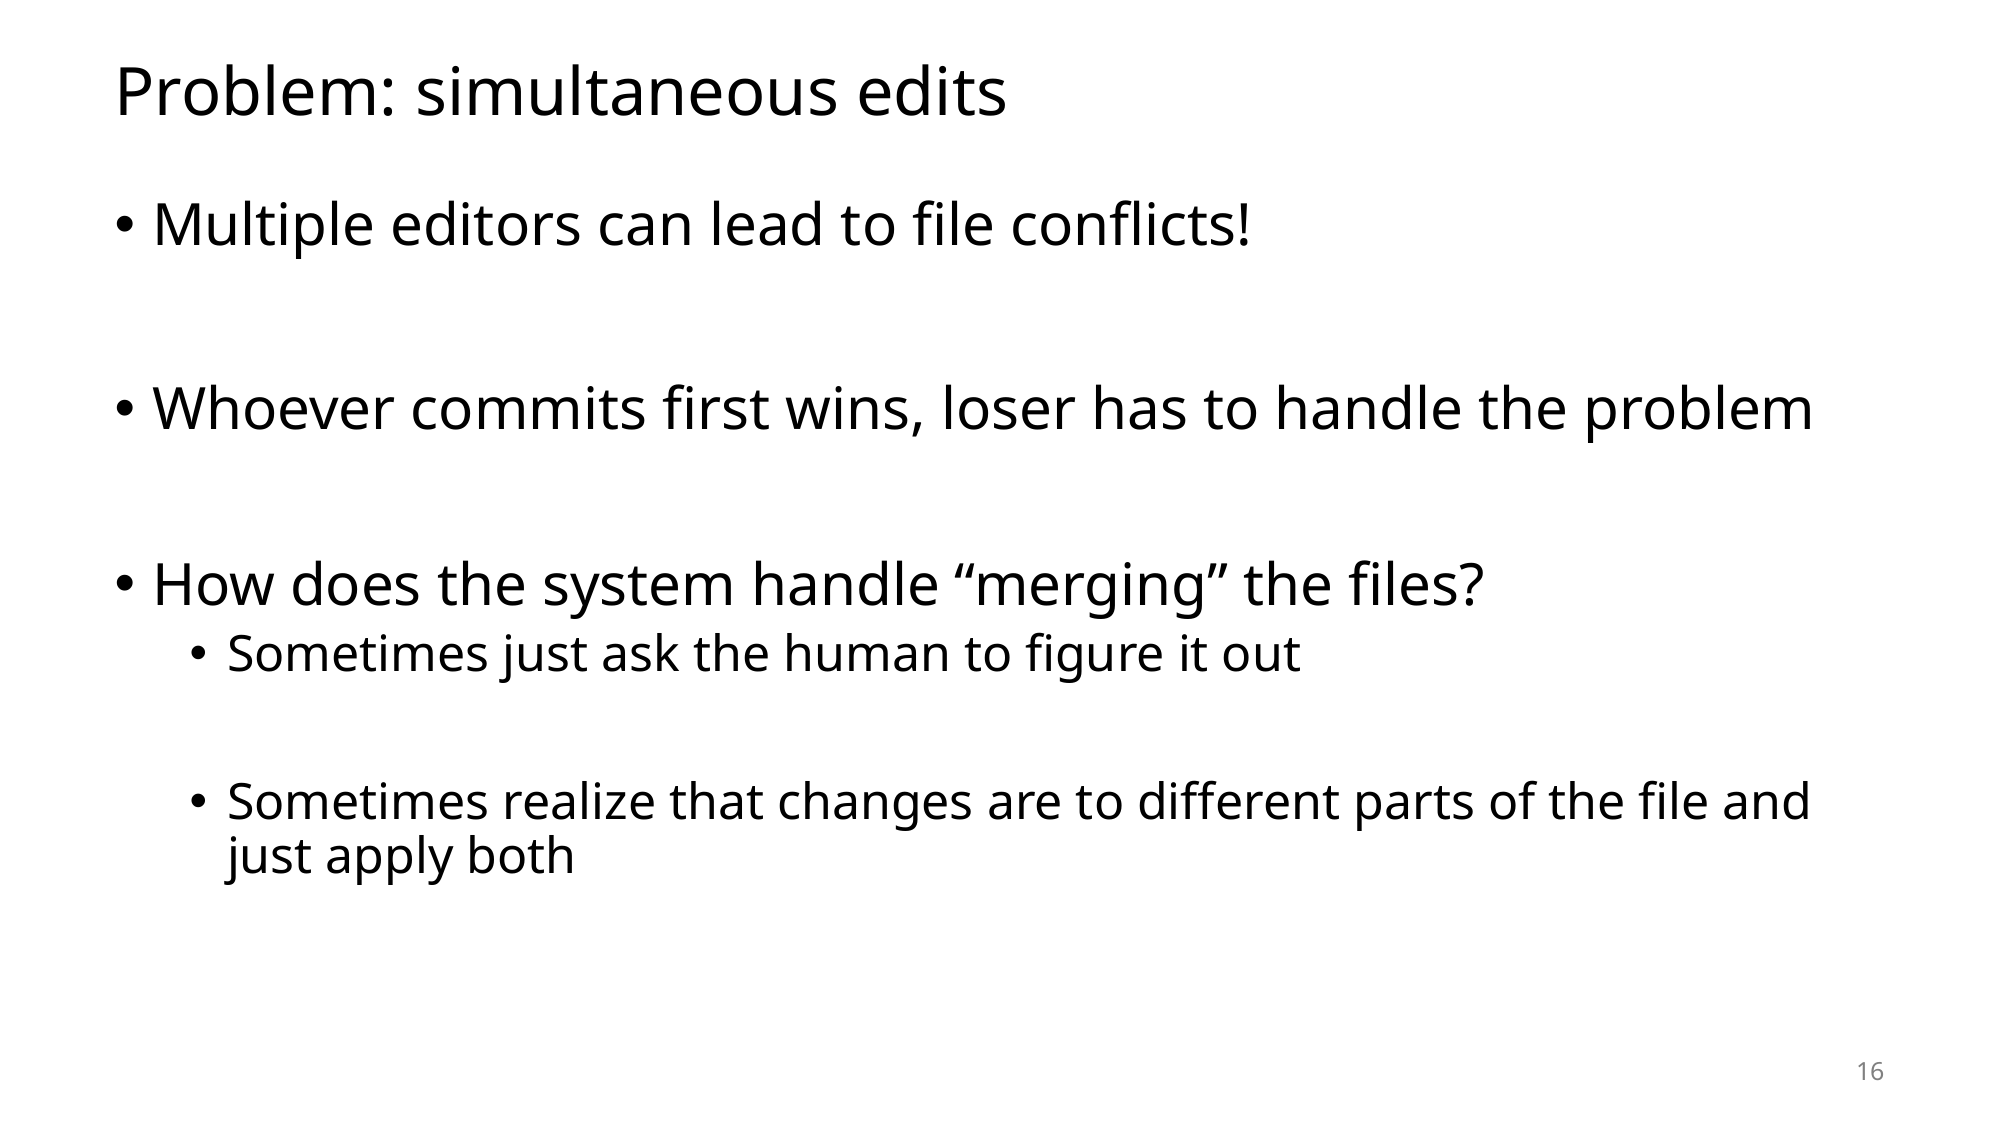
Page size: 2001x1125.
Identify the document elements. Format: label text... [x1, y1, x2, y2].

title Problem: simultaneous edits [99, 37, 1900, 150]
slide_number 16 [1749, 1042, 1900, 1103]
list Multiple editors can lead to file conflicts! Whoever commits first wins, loser has to handle the problem How does the system handle “merging” the files? Sometimes just ask the human to figure it out Sometimes realize that changes are to different parts of the file and just apply both [99, 187, 1900, 1013]
